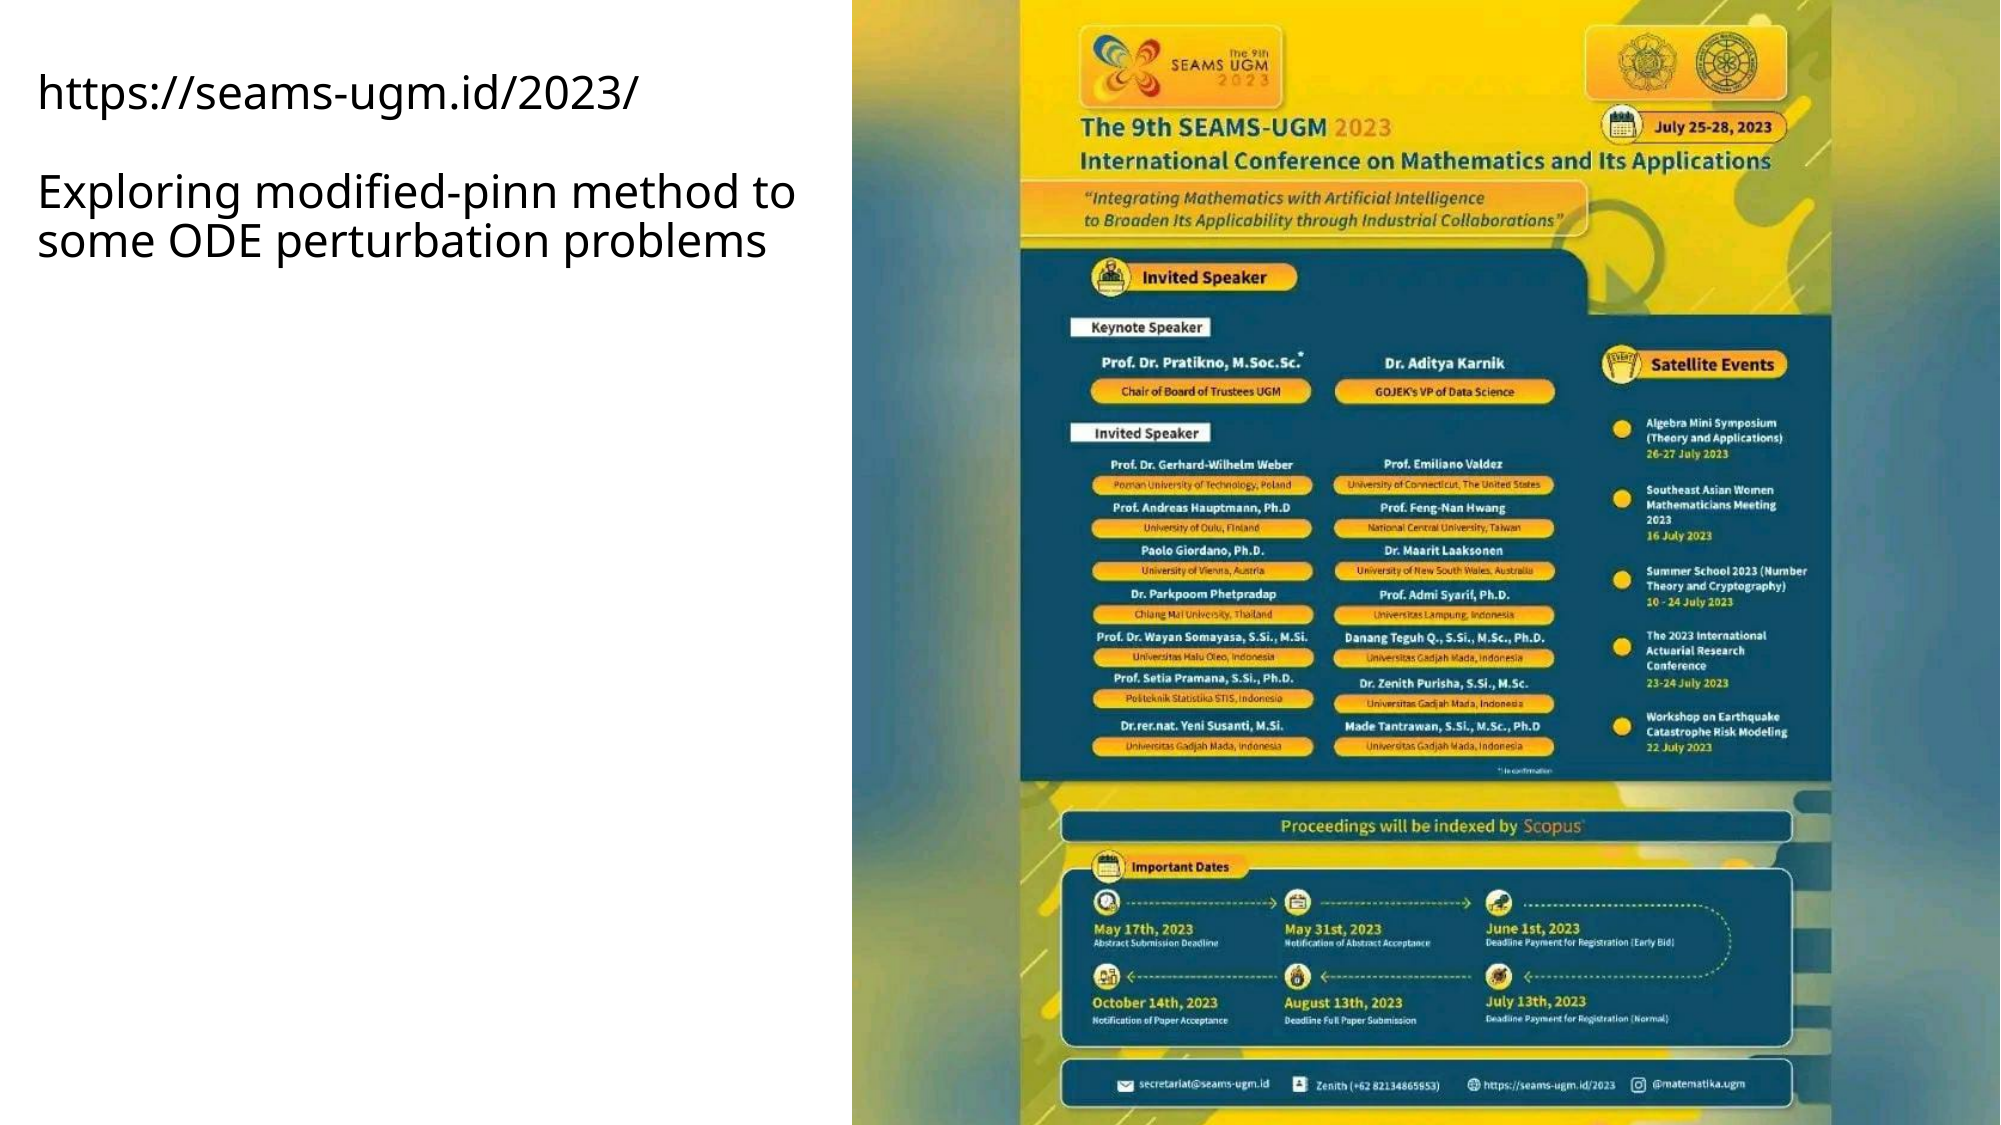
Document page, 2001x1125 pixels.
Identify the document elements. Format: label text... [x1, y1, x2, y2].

title https://seams-ugm.id/2023/ Exploring modified-pinn method to some ODE perturbation problems [22, 59, 852, 278]
picture [852, 0, 2000, 1125]
